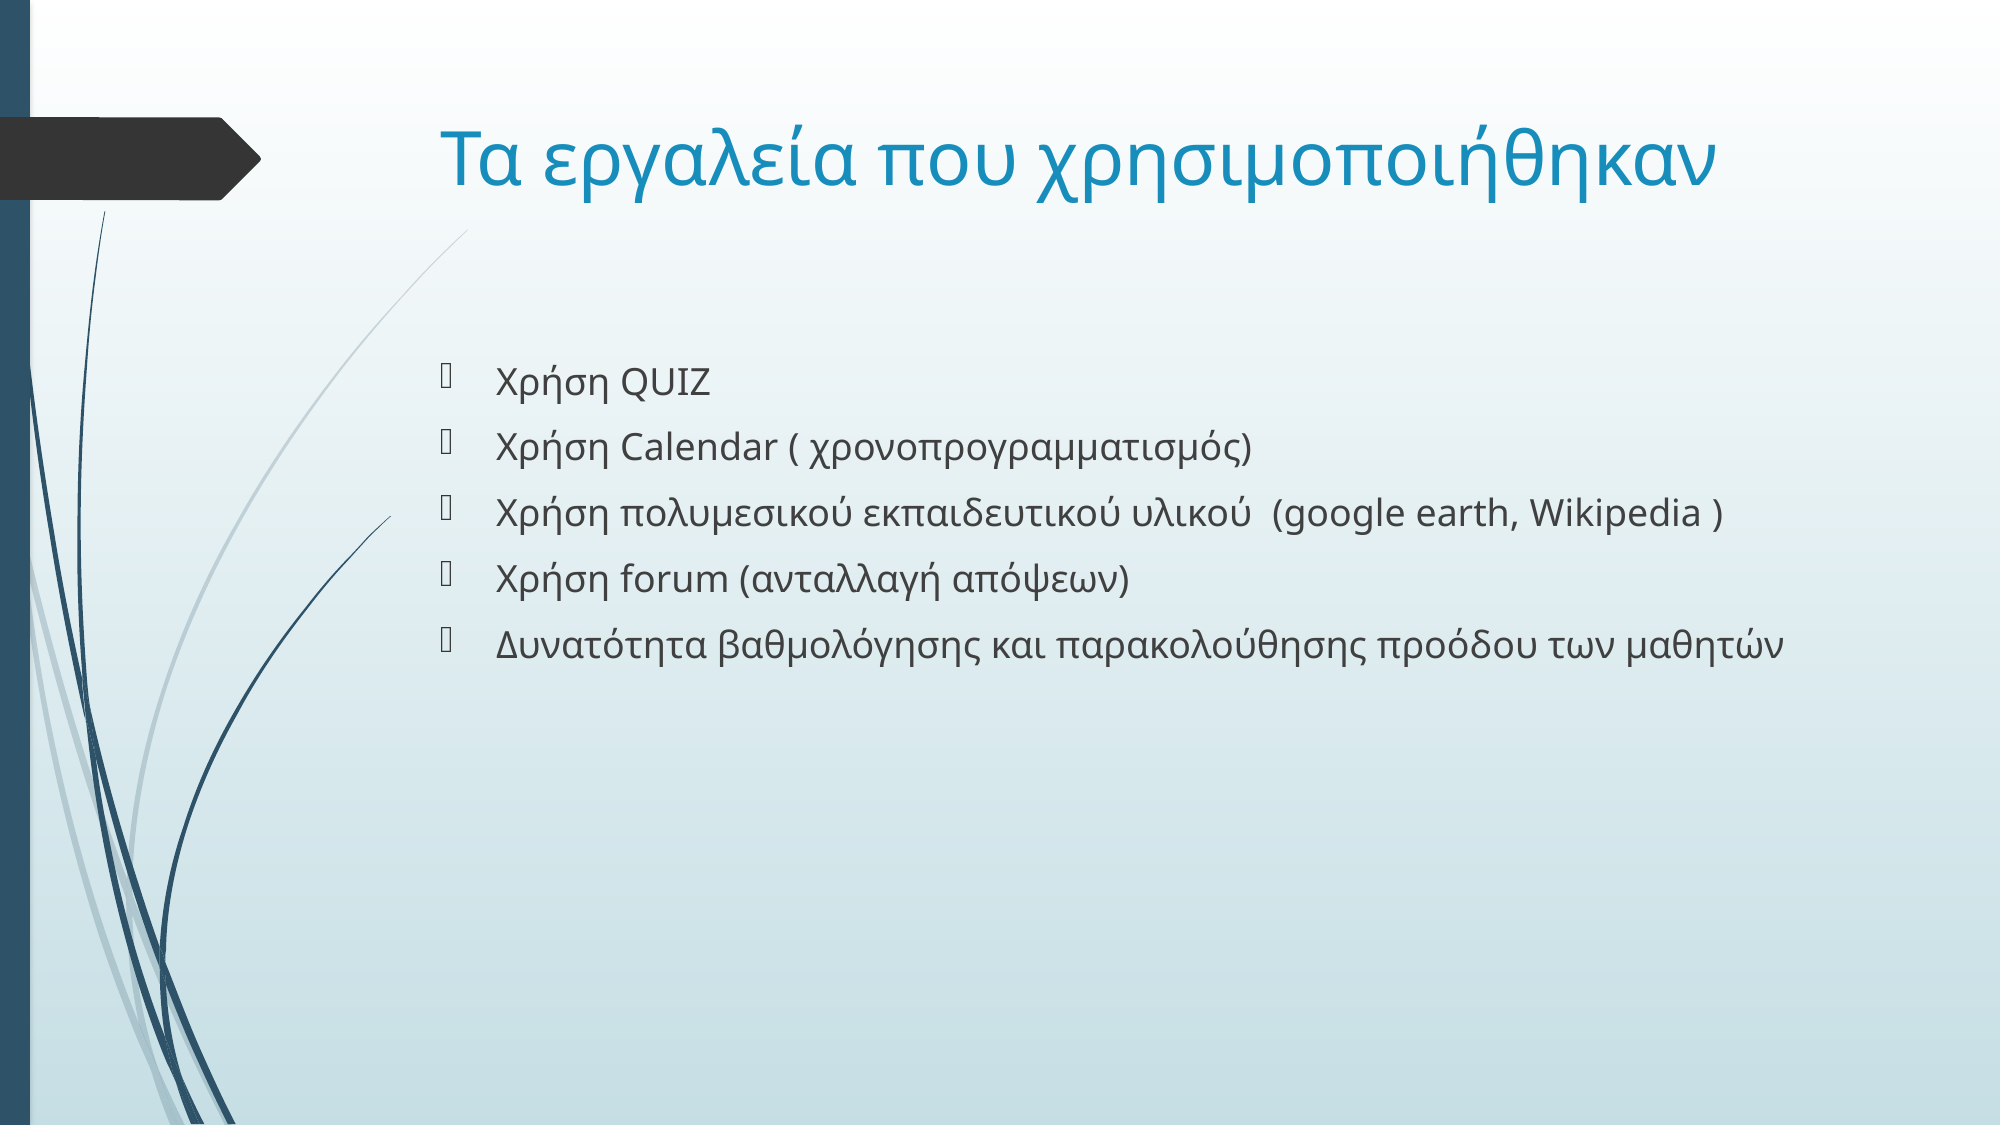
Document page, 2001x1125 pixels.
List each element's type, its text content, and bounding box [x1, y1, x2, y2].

title Τα εργαλεία που χρησιμοποιήθηκαν [425, 102, 1888, 313]
list Χρήση QUIZ Χρήση Calendar ( χρονοπρογραμματισμός) Χρήση πολυμεσικού εκπαιδευτικού υλικού (google earth, Wikipedia ) Χρήση forum (ανταλλαγή απόψεων) Δυνατότητα βαθμολόγησης και παρακολούθησης προόδου των μαθητών [424, 350, 1888, 970]
